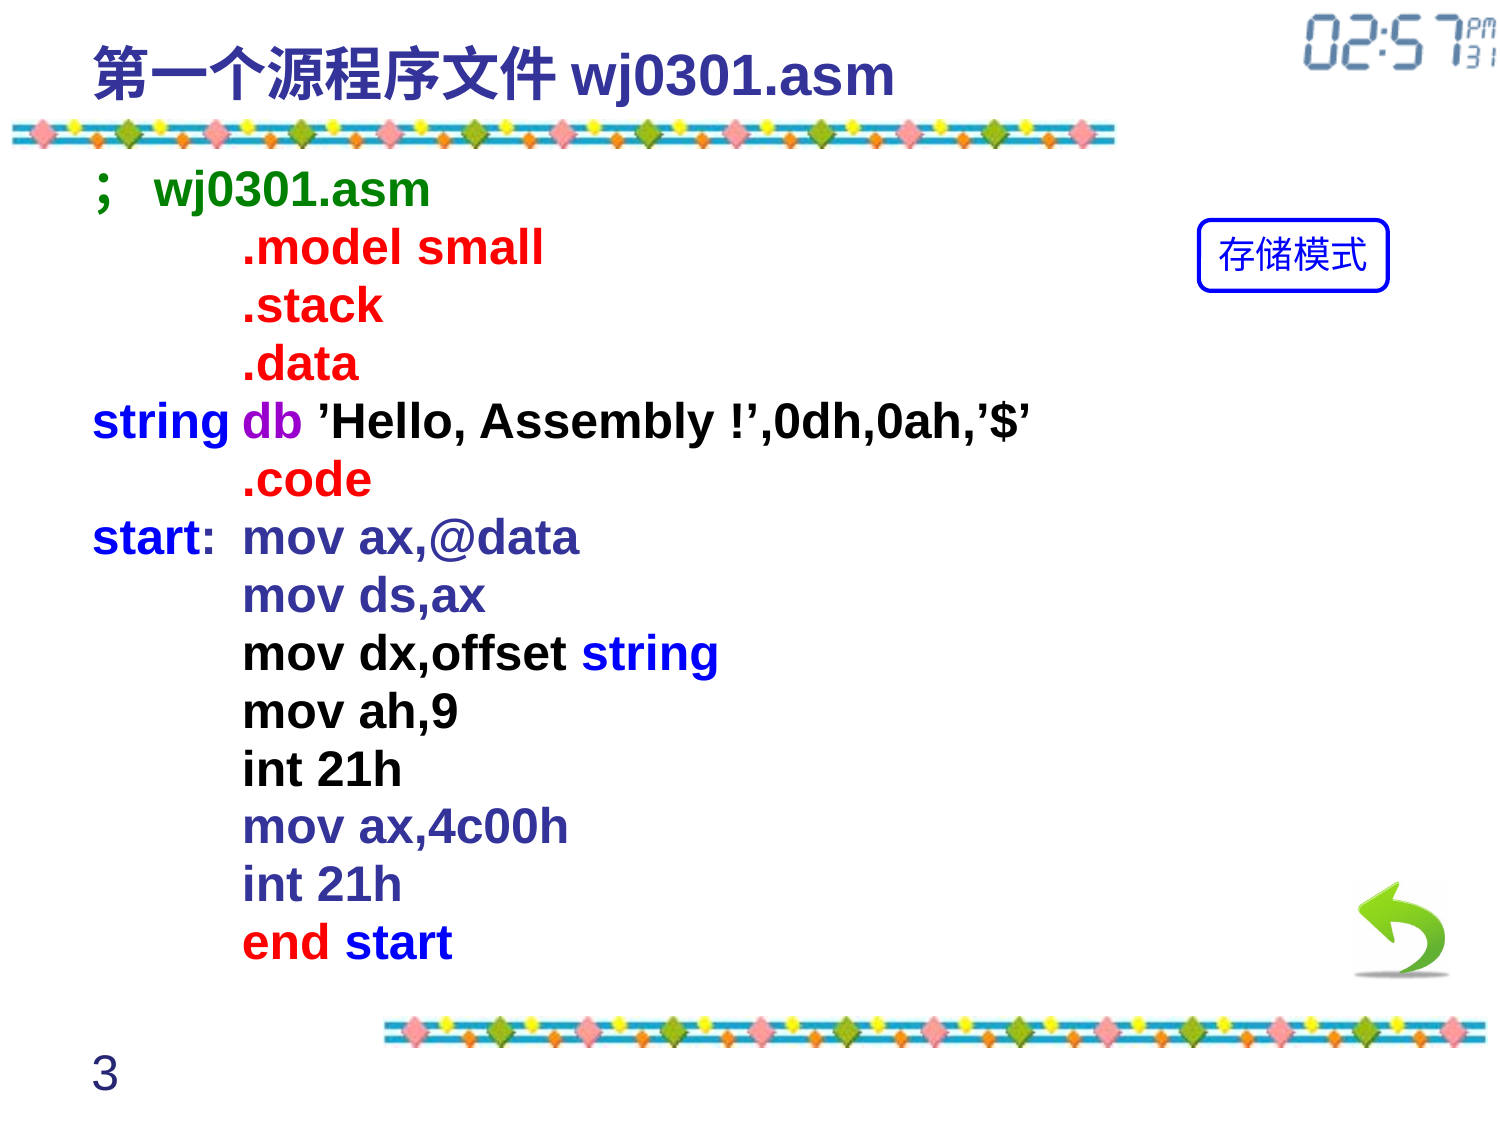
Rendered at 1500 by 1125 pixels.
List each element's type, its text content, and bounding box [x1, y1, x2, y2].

picture [1352, 881, 1451, 980]
text_box 存储模式 [1196, 217, 1390, 293]
list ；wj0301.asm .model small .stack .data string db ’Hello, Assembly !’,0dh,0ah,’$’ .code start: mov ax,@data mov ds,ax mov dx,offset string mov ah,9 int 21h mov ax,4c00h int 21h end start [76, 160, 1427, 1012]
picture [11, 119, 1117, 149]
picture [1299, 0, 1500, 88]
title 第一个源程序文件wj0301.asm [76, 31, 1427, 114]
picture [383, 1016, 1488, 1048]
